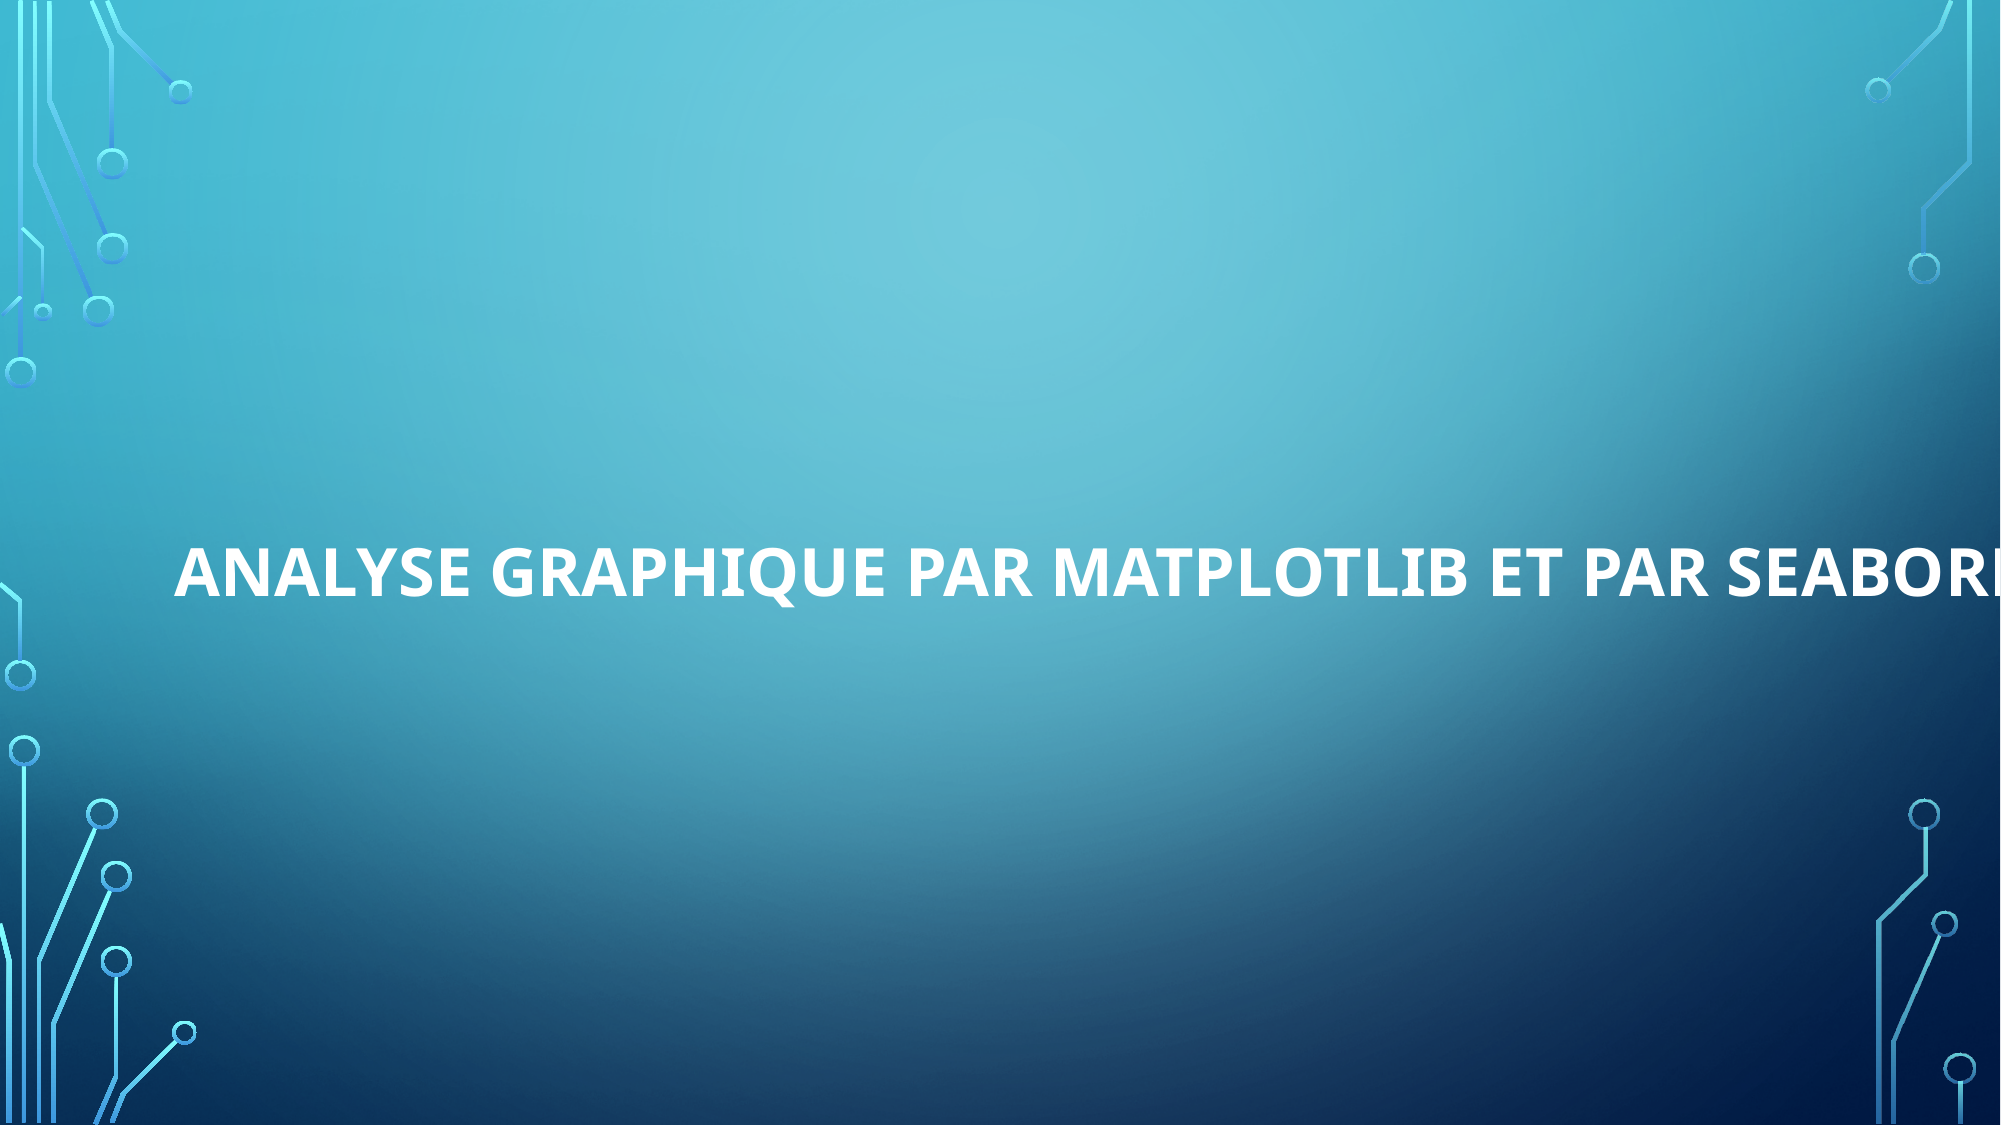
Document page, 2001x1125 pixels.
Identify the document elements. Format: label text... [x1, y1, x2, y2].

title Analyse Graphique par Matplotlib et par Seaborn [159, 475, 2000, 846]
